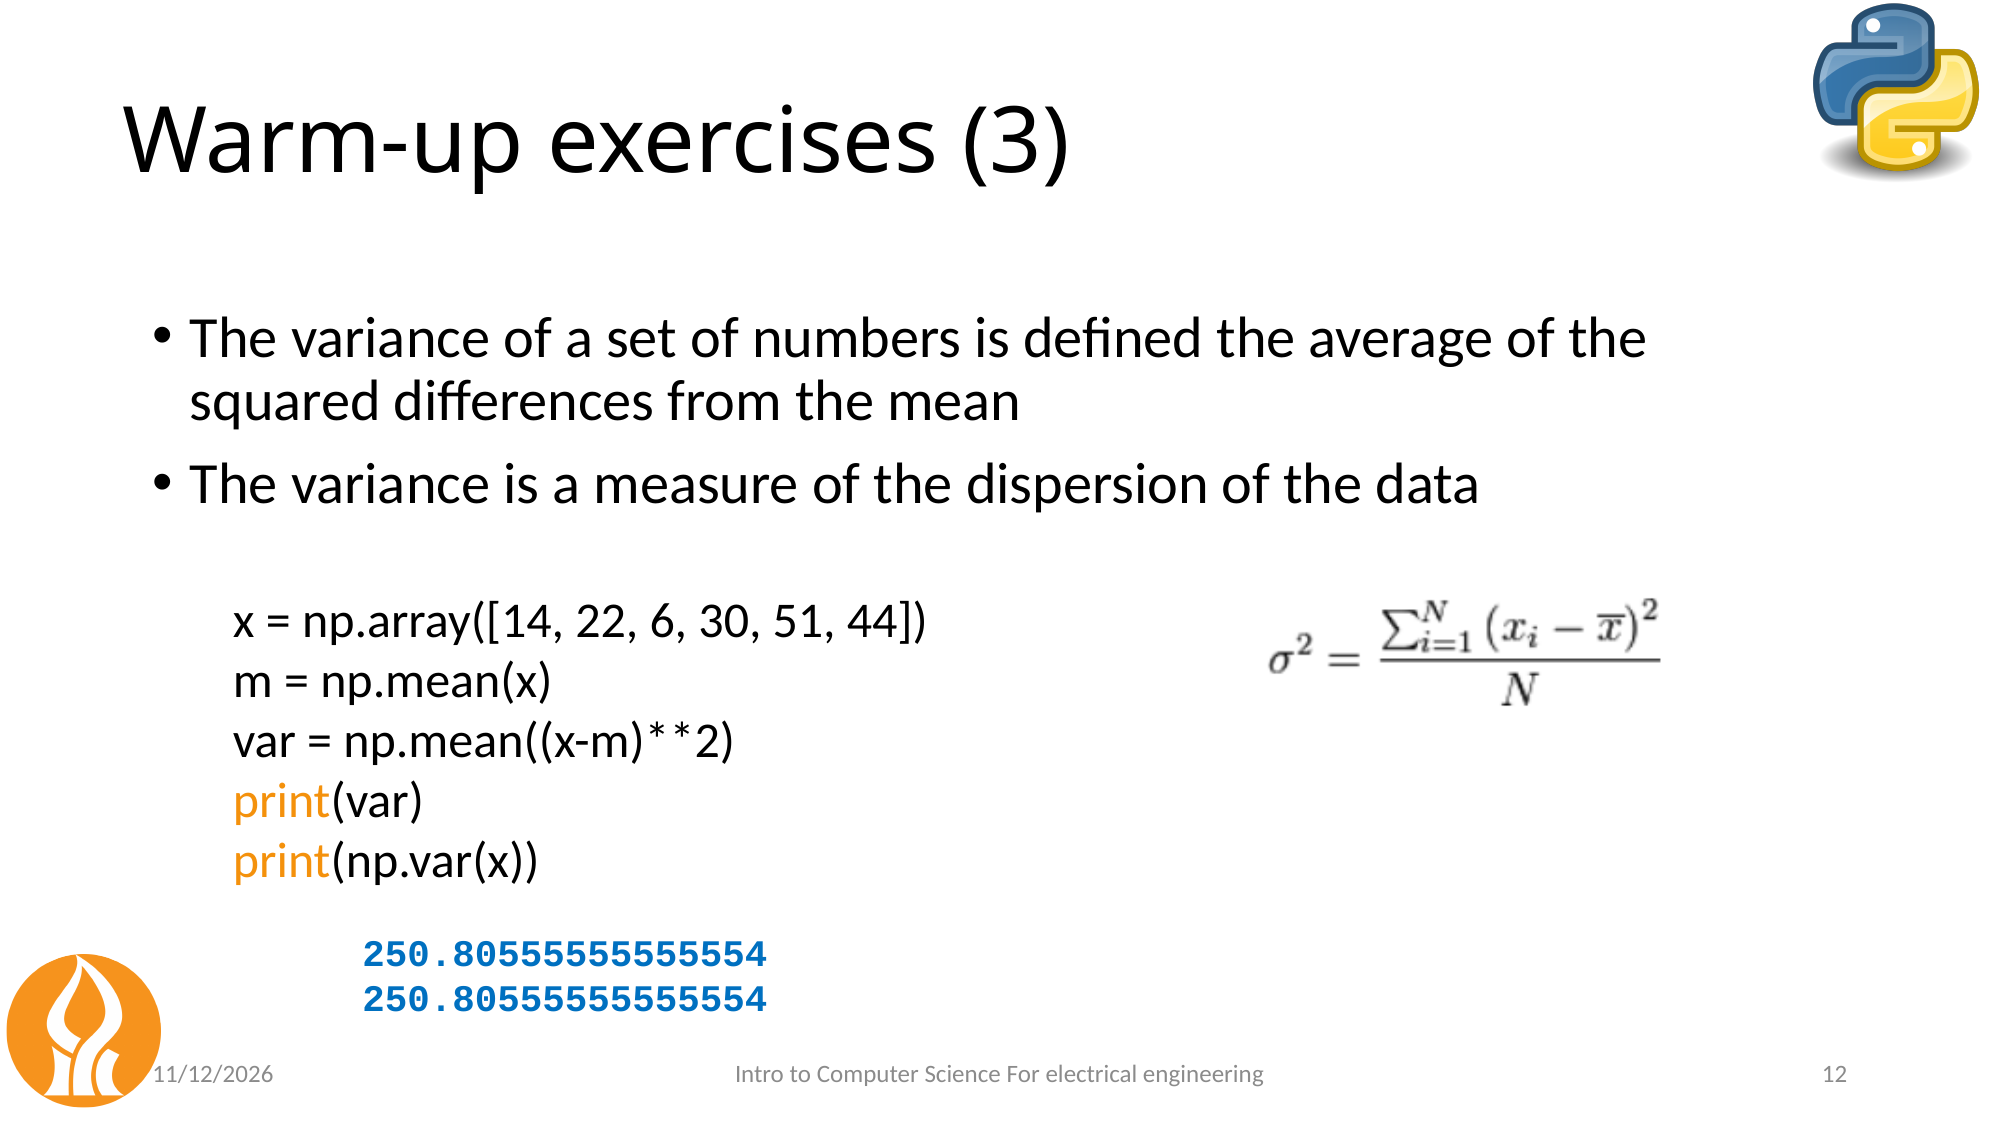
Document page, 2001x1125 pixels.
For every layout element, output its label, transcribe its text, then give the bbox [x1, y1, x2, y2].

list The variance of a set of numbers is defined the average of the squared differences from the mean The variance is a measure of the dispersion of the data [137, 299, 1863, 1014]
picture [1263, 580, 1672, 723]
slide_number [137, 1042, 588, 1103]
slide_number 12 [1412, 1042, 1863, 1103]
picture [1, 948, 165, 1111]
footer Intro to Computer Science For electrical engineering [662, 1042, 1338, 1103]
picture [1802, 0, 1990, 187]
title Warm-up exercises (3) [107, 34, 1833, 252]
text_box 250.80555555555554 250.80555555555554 [347, 921, 828, 1027]
text_box x = np.array([14, 22, 6, 30, 51, 44]) m = np.mean(x) var = np.mean((x-m)**2) print(var) print(np.var(x)) [218, 580, 1183, 896]
